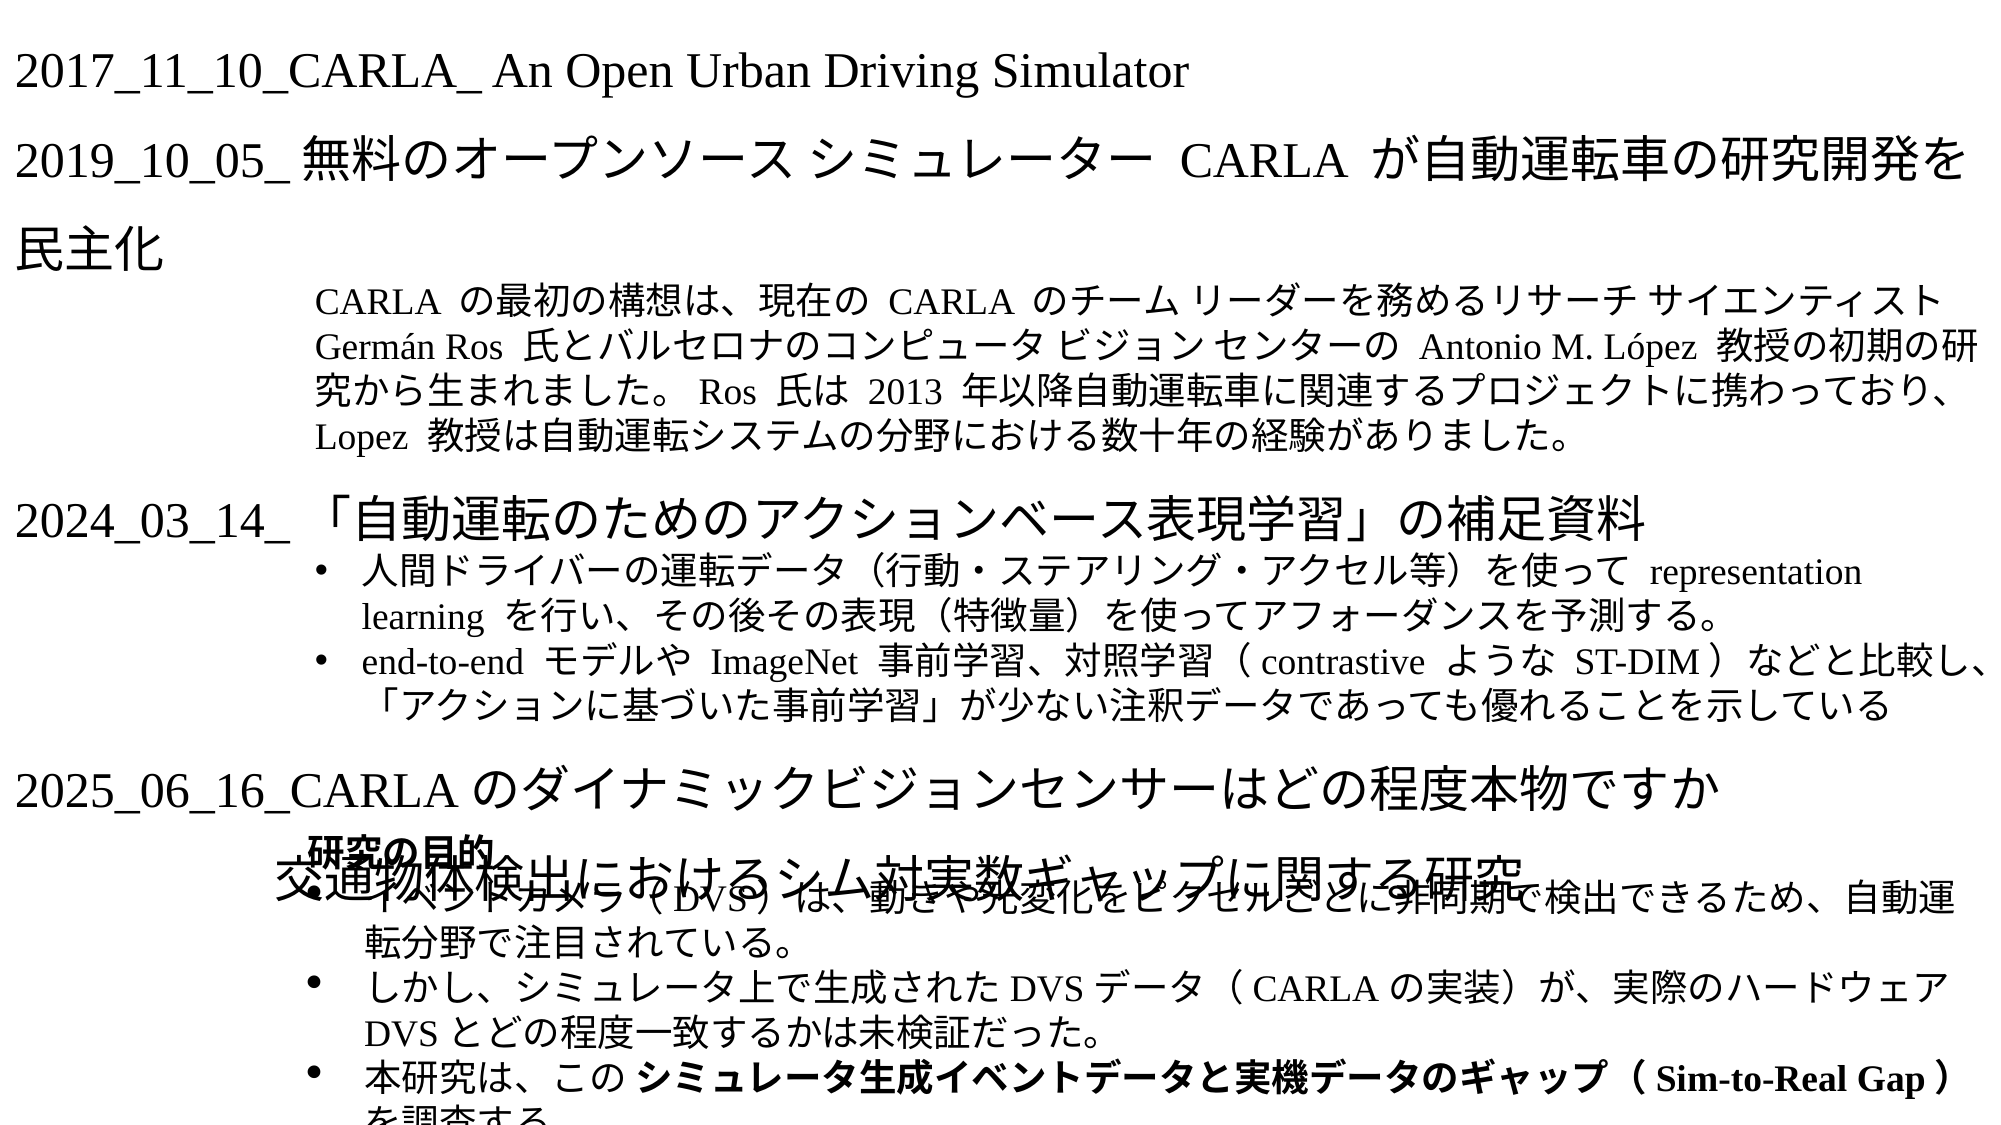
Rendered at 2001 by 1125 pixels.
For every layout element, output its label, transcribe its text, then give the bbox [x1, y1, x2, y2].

text_box 研究の目的 イベントカメラ（DVS）は、動きや光変化をピクセルごとに非同期で検出できるため、自動運転分野で注目されている。 しかし、シミュレータ上で生成されたDVSデータ（CARLAの実装）が、実際のハードウェアDVSとどの程度一致するかは未検証だった。 本研究は、この シミュレータ生成イベントデータと実機データのギャップ（Sim-to-Real Gap） を調査する。 [293, 821, 2000, 1125]
text_box 2017_11_10_CARLA_ An Open Urban Driving Simulator 2019_10_05_無料のオープンソース シミュレーター CARLA が自動運転車の研究開発を民主化 CARLA の最初の構想は、現在の CARLA のチーム リーダーを務めるリサーチ サイエンティスト Germán Ros 氏とバルセロナのコンピュータ ビジョン センターの Antonio M. López 教授の初期の研究から生まれました。Ros 氏は 2013 年以降自動運転車に関連するプロジェクトに携わっており、Lopez 教授は自動運転システムの分野における数十年の経験がありました。 2024_03_14_「自動運転のためのアクションベース表現学習」の補足資料 人間ドライバーの運転データ（行動・ステアリング・アクセル等）を使って representation learning を行い、その後その表現（特徴量）を使ってアフォーダンスを予測する。 end-to-end モデルや ImageNet 事前学習、対照学習（contrastive ような ST-DIM）などと比較し、「アクションに基づいた事前学習」が少ない注釈データであっても優れることを示している 2025_06_16_CARLAのダイナミックビジョンセンサーはどの程度本物ですか 交通物体検出におけるシム対実数ギャップに関する研究 [0, 0, 2000, 915]
